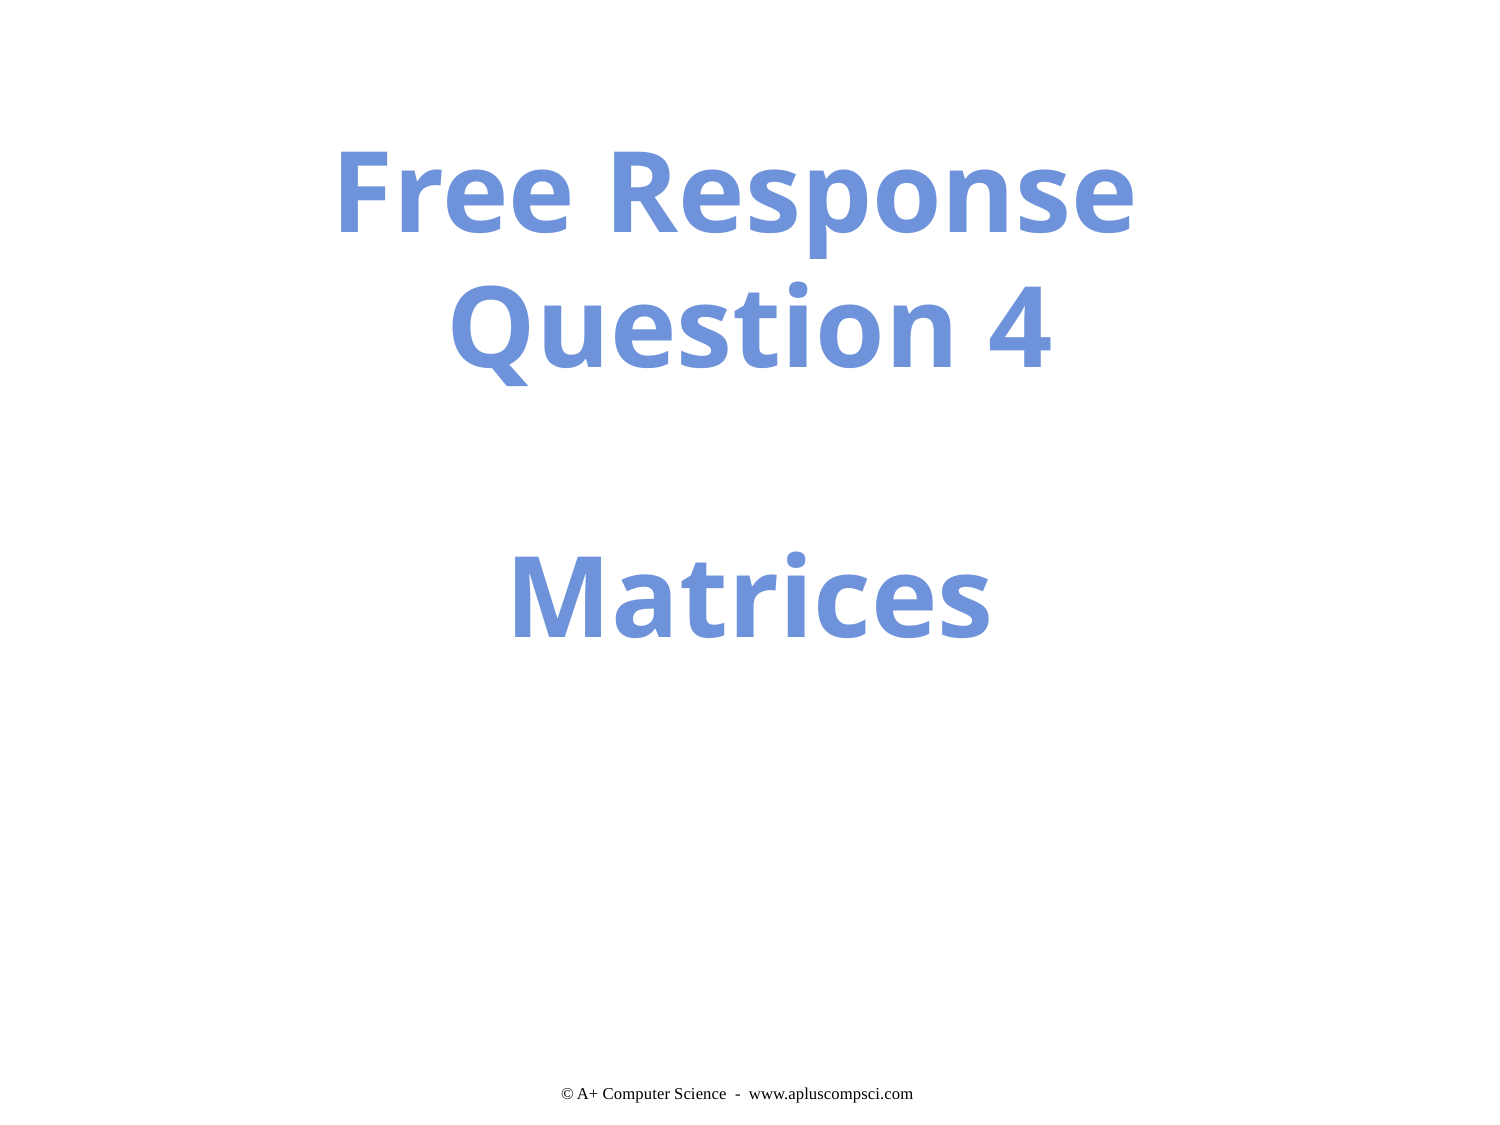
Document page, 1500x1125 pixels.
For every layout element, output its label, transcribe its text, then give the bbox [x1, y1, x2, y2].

footer © A+ Computer Science - www.apluscompsci.com [499, 1024, 976, 1101]
text_box Free Response Question 4 Matrices [0, 112, 1500, 668]
